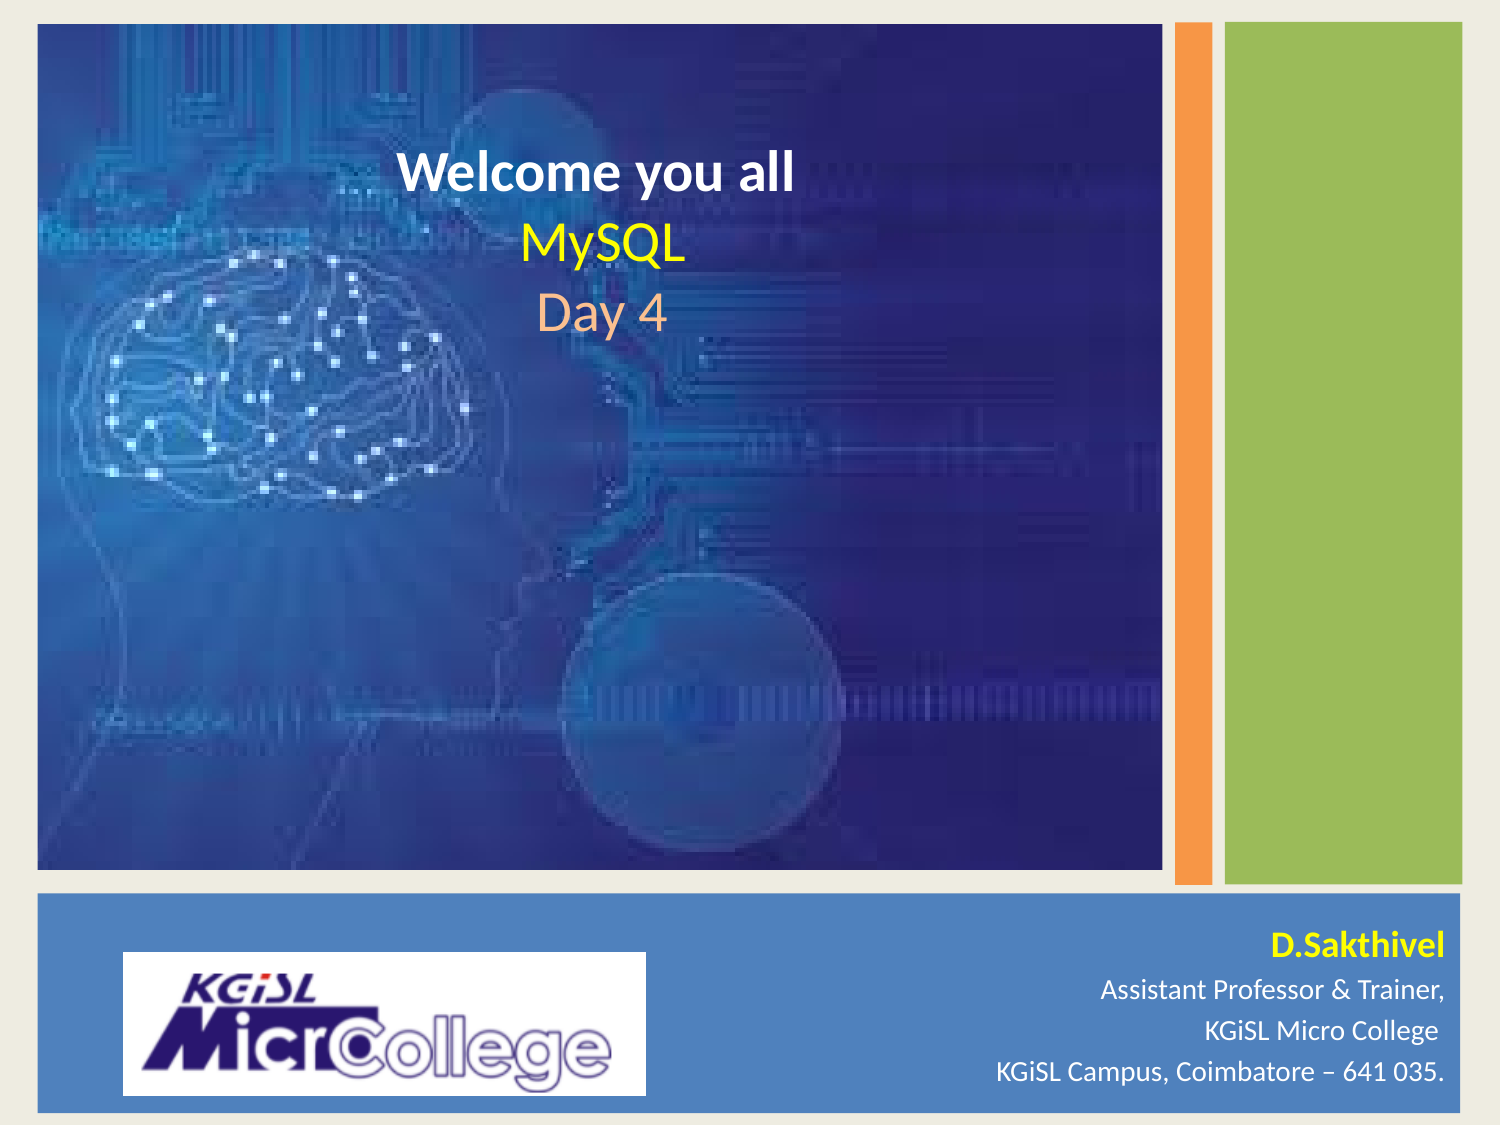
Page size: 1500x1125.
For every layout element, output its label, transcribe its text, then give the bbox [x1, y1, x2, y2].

list D.Sakthivel Assistant Professor & Trainer, KGiSL Micro College KGiSL Campus, Coimbatore – 641 035. [37, 893, 1461, 1114]
picture [123, 951, 647, 1097]
picture [37, 24, 1163, 870]
